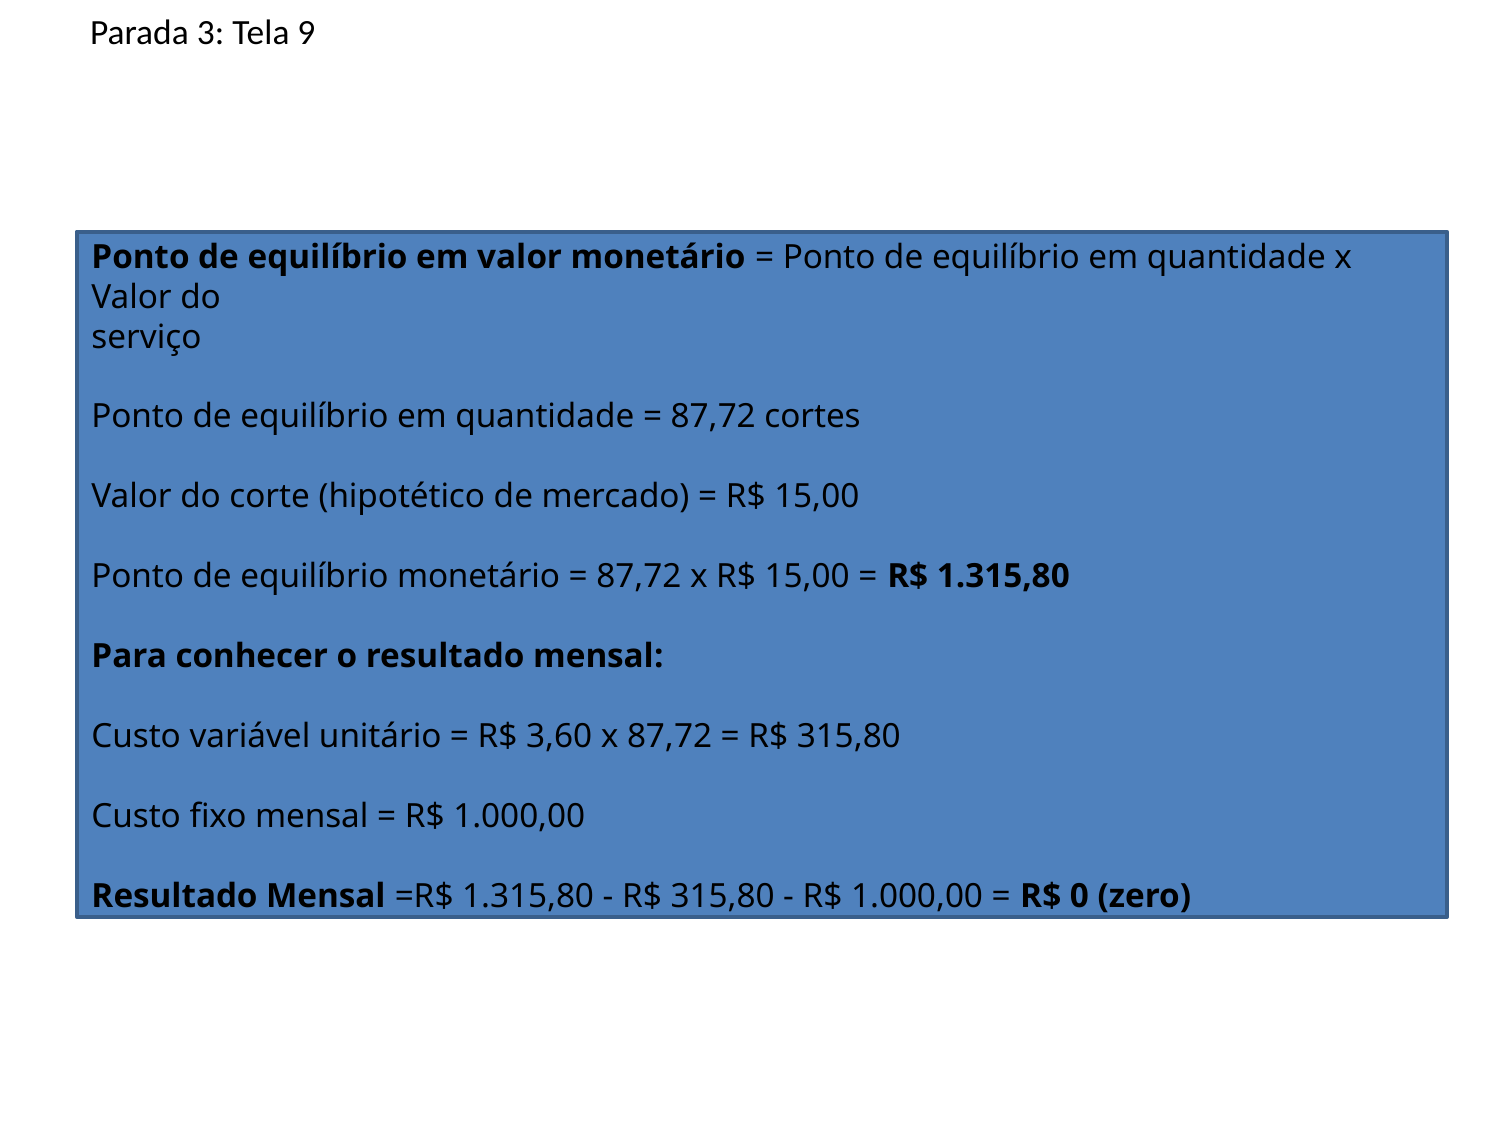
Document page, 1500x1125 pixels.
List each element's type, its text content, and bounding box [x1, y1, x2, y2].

text_box Parada 3: Tela 9 [74, 1, 1425, 59]
text_box Ponto de equilíbrio em valor monetário = Ponto de equilíbrio em quantidade x Valor do serviço Ponto de equilíbrio em quantidade = 87,72 cortes Valor do corte (hipotético de mercado) = R$ 15,00 Ponto de equilíbrio monetário = 87,72 x R$ 15,00 = R$ 1.315,80 Para conhecer o resultado mensal: Custo variável unitário = R$ 3,60 x 87,72 = R$ 315,80 Custo fixo mensal = R$ 1.000,00 Resultado Mensal =R$ 1.315,80 - R$ 315,80 - R$ 1.000,00 = R$ 0 (zero) [75, 230, 1449, 919]
